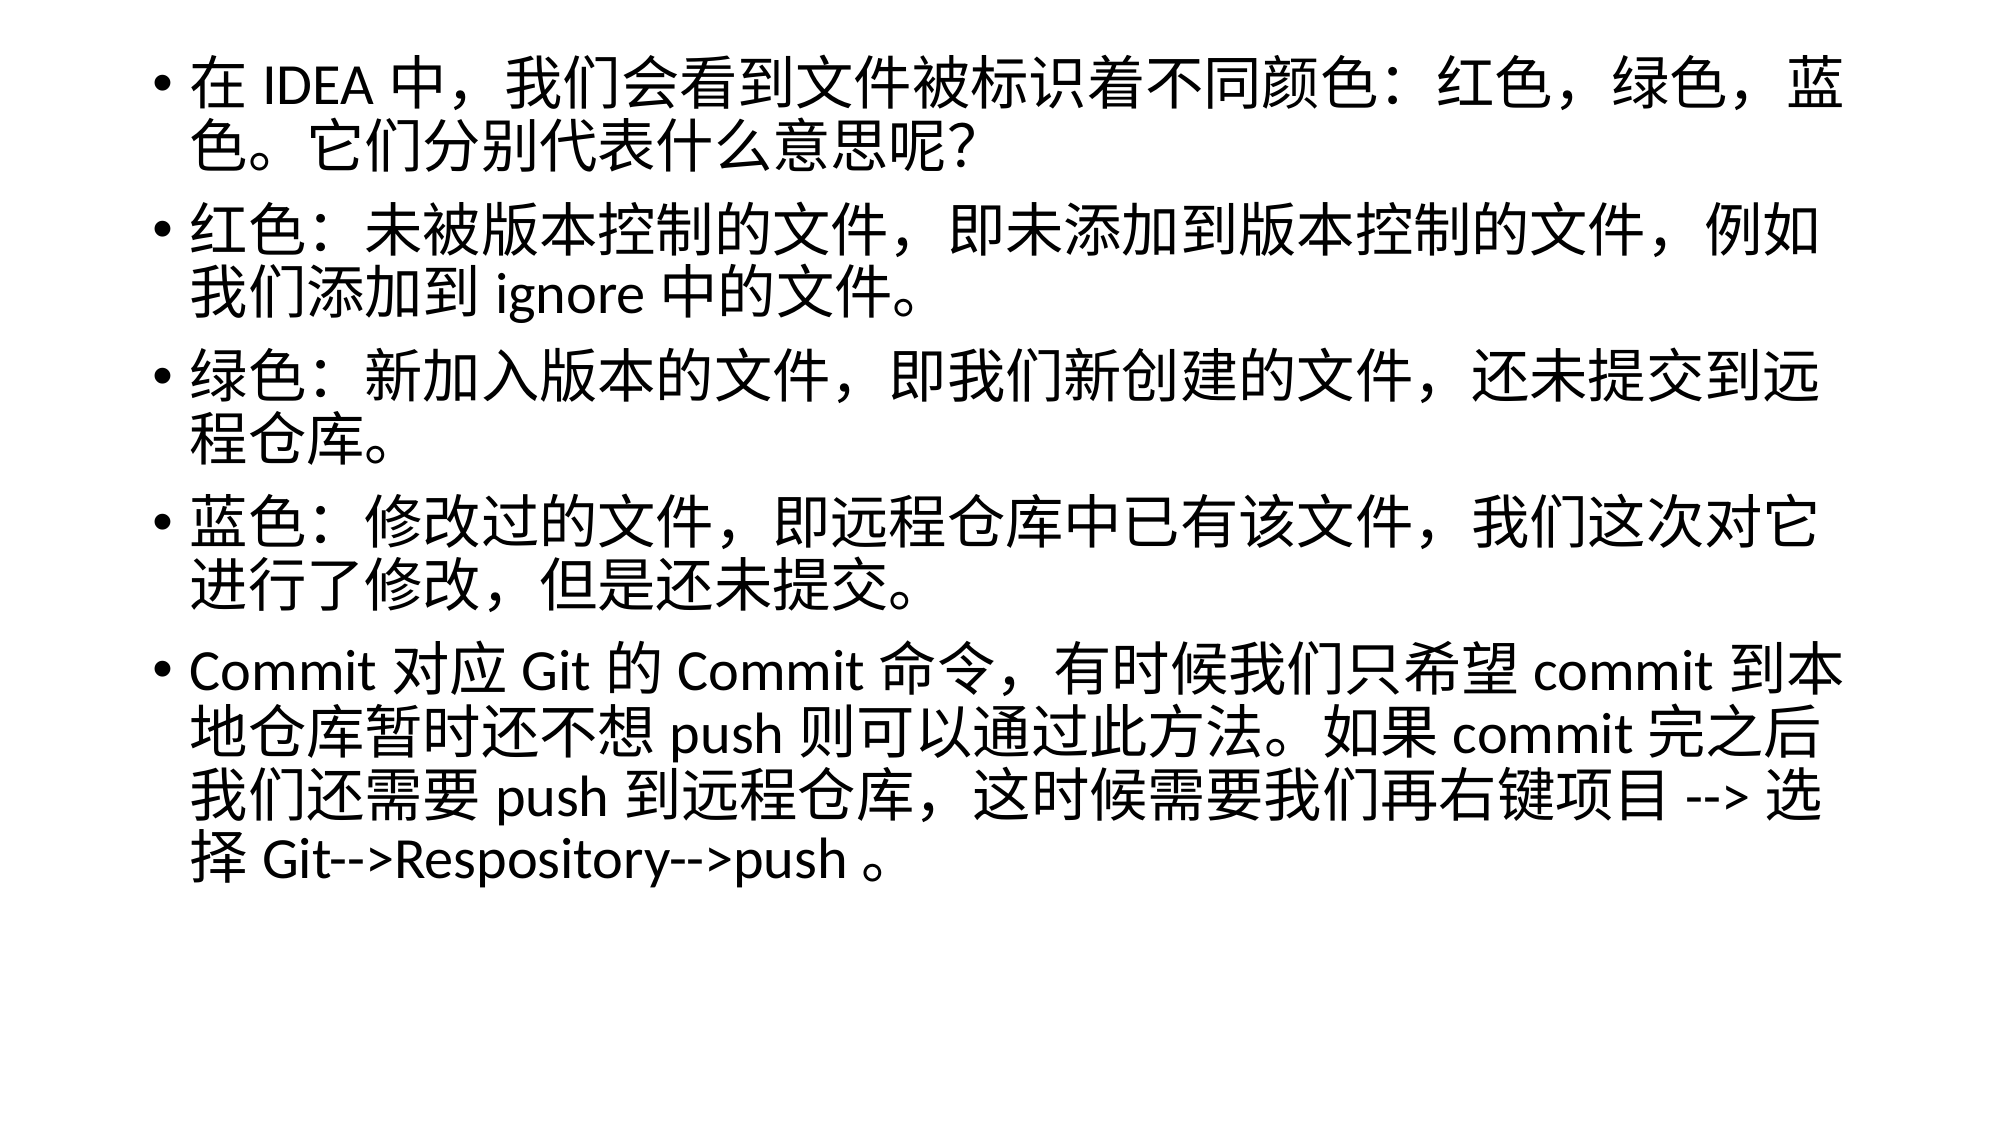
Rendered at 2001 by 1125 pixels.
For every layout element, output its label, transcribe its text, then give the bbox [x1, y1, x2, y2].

list 在IDEA中，我们会看到文件被标识着不同颜色：红色，绿色，蓝色。它们分别代表什么意思呢？ 红色：未被版本控制的文件，即未添加到版本控制的文件，例如我们添加到ignore中的文件。 绿色：新加入版本的文件，即我们新创建的文件，还未提交到远程仓库。 蓝色：修改过的文件，即远程仓库中已有该文件，我们这次对它进行了修改，但是还未提交。 Commit对应Git的Commit命令，有时候我们只希望commit到本地仓库暂时还不想push则可以通过此方法。如果commit完之后我们还需要push到远程仓库，这时候需要我们再右键项目-->选择Git-->Respository-->push。 [137, 46, 1863, 1014]
